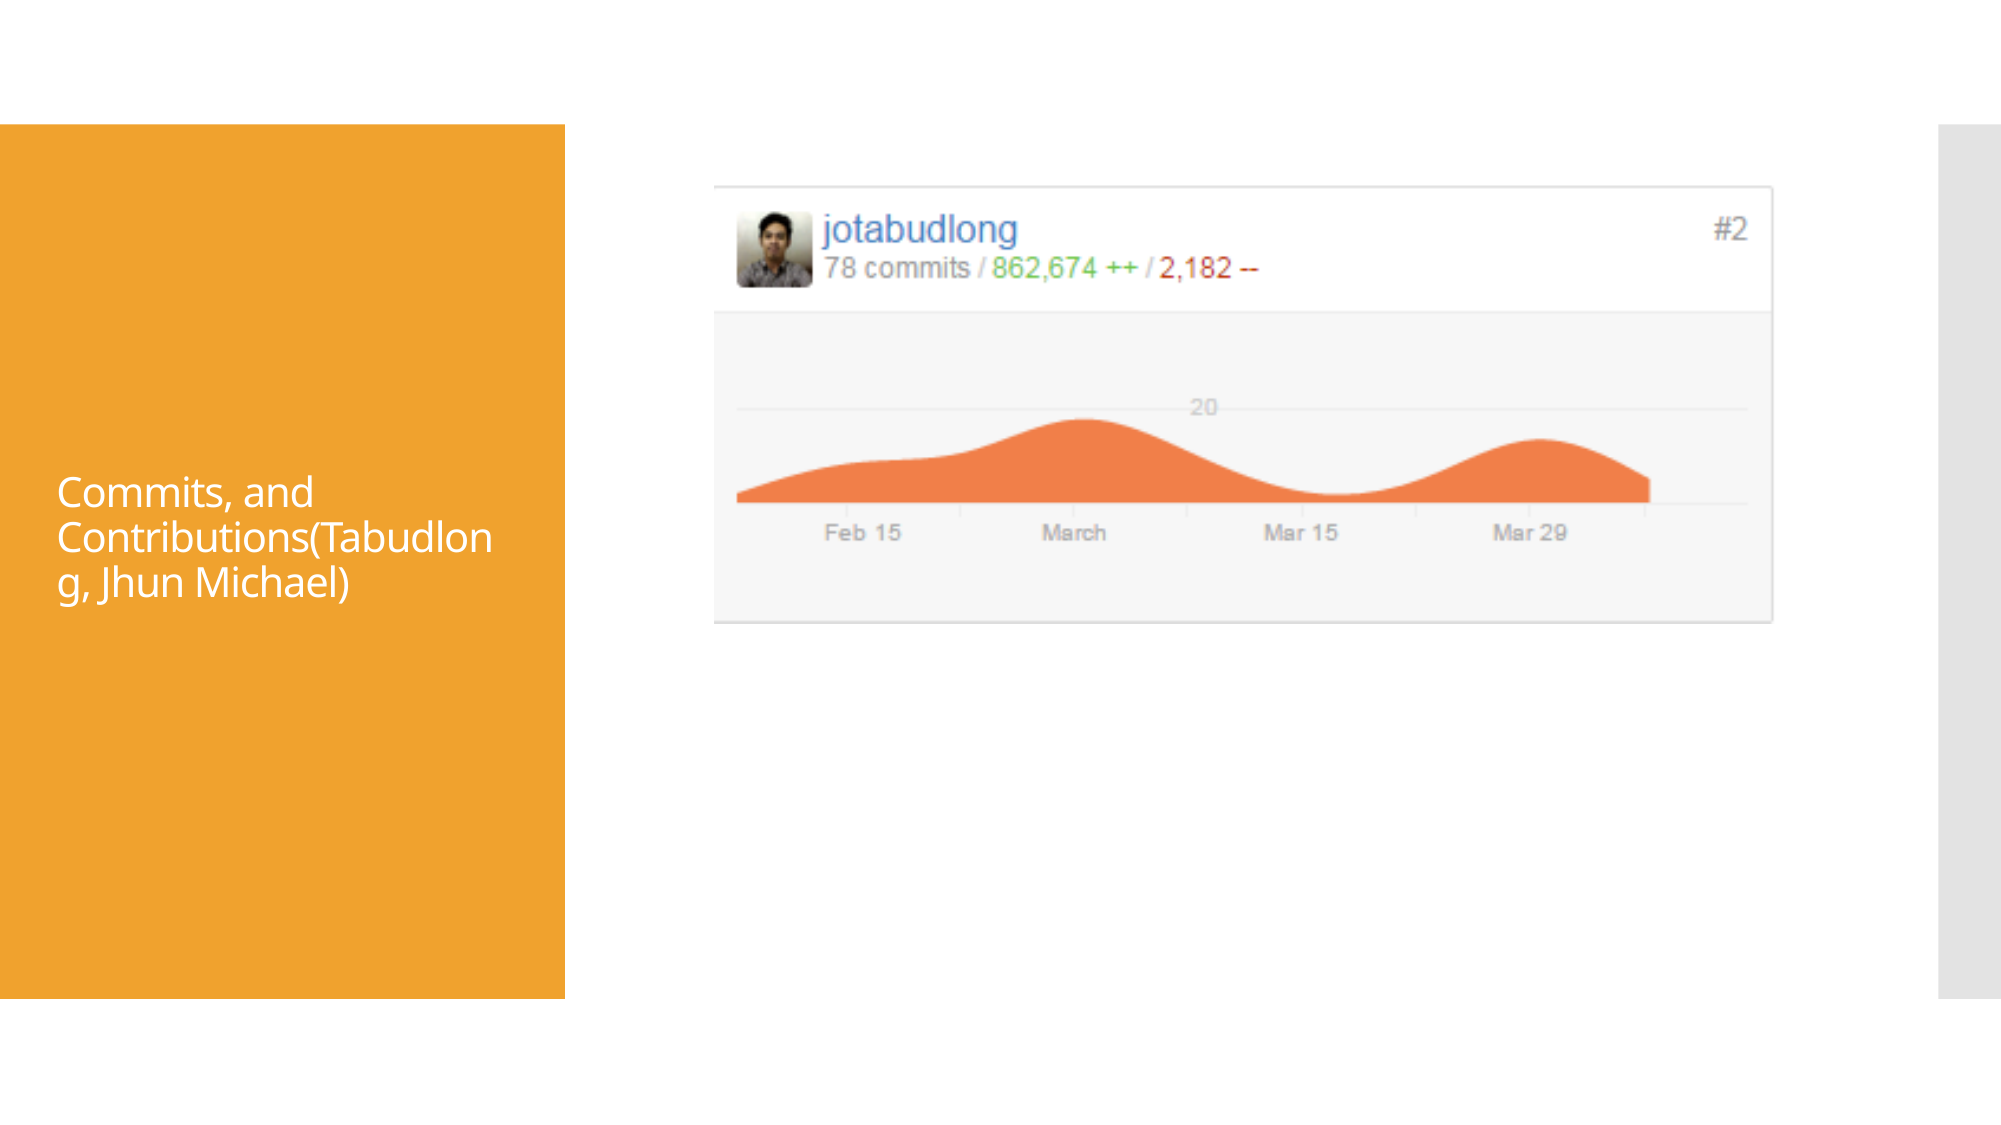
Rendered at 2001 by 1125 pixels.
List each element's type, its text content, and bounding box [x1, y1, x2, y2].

title Commits, and Contributions(Tabudlong, Jhun Michael) [41, 184, 525, 940]
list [714, 184, 1780, 624]
